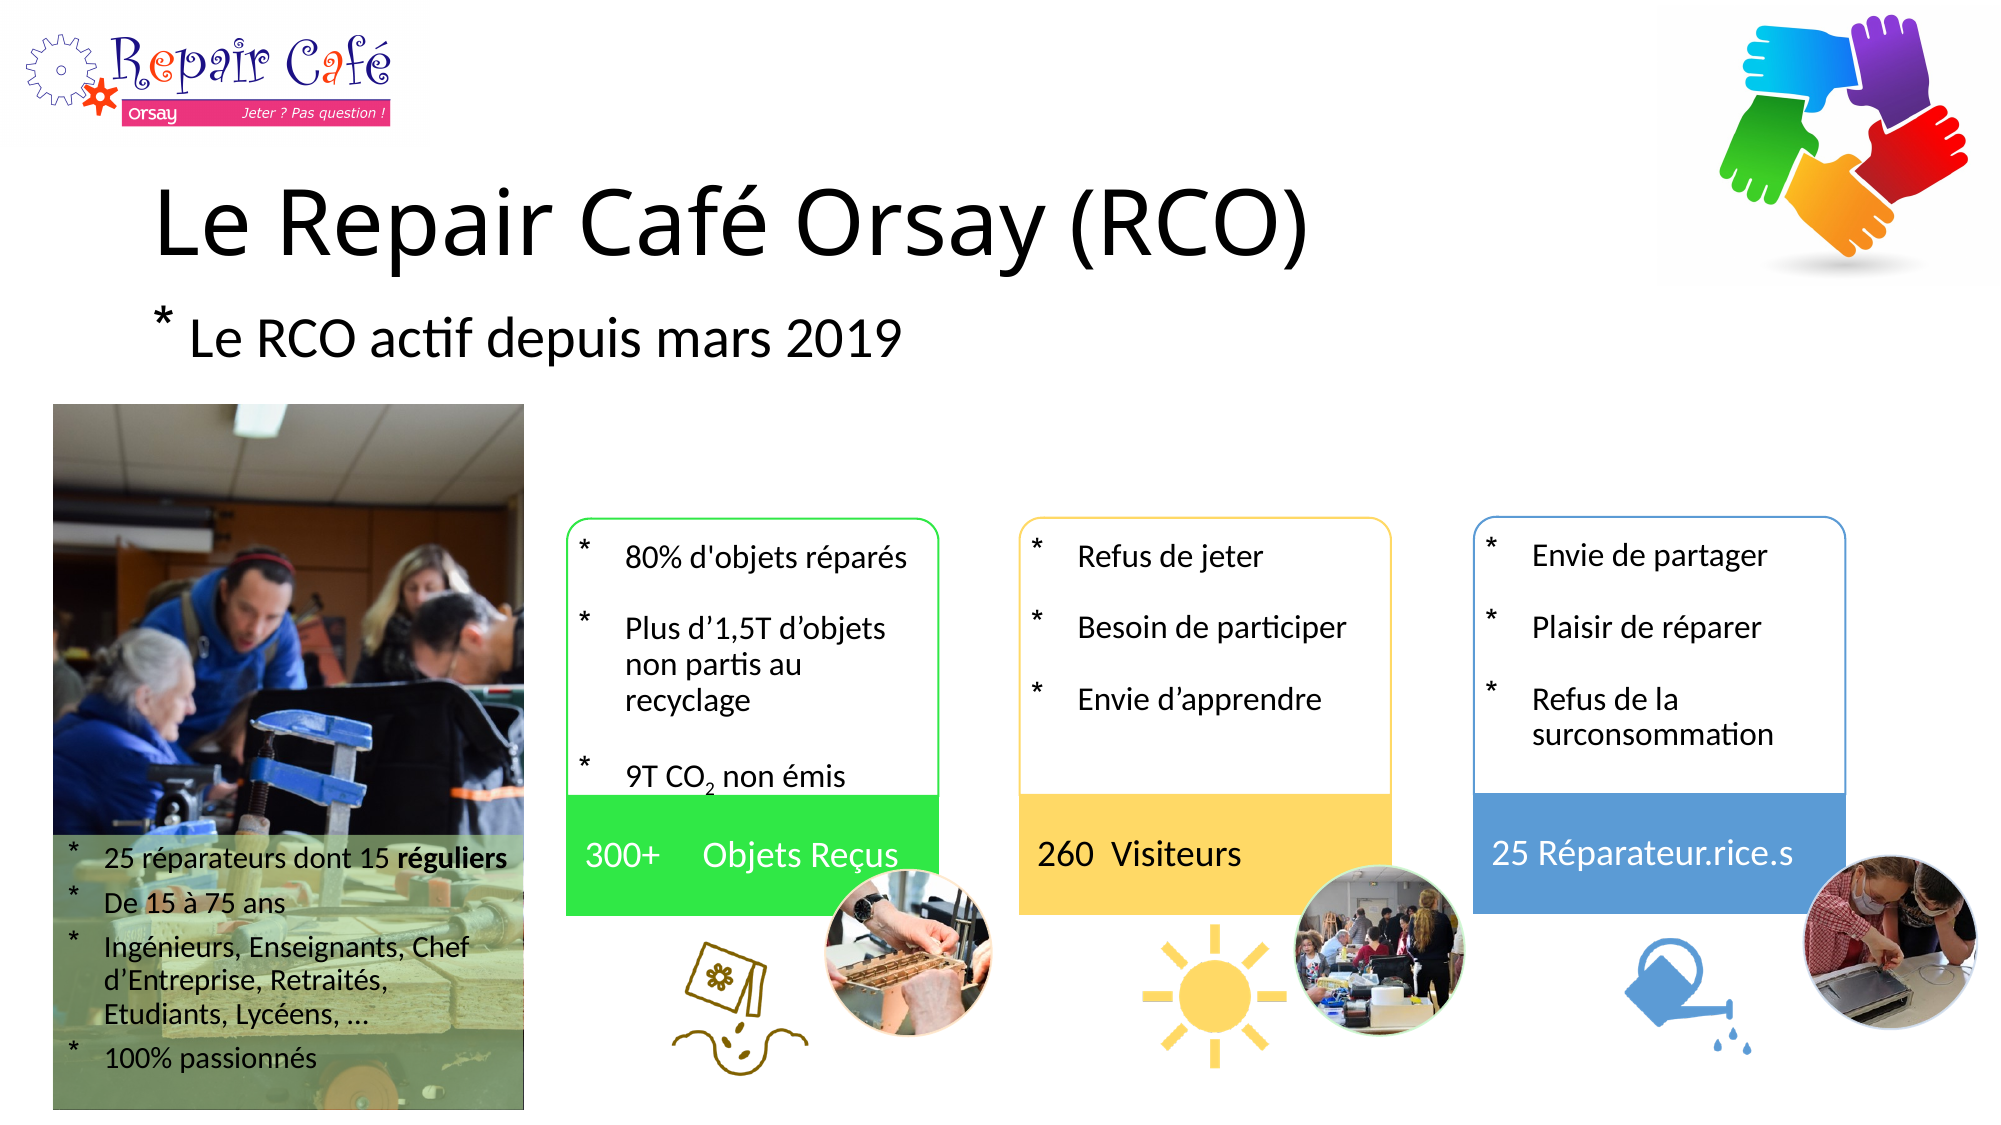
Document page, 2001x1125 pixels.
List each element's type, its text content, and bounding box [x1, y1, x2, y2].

picture [0, 0, 430, 147]
picture [1657, 5, 2001, 286]
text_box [567, 516, 1978, 1095]
list Le RCO actif depuis mars 2019 [137, 299, 1863, 1014]
picture [53, 404, 524, 1110]
title Le Repair Café Orsay (RCO) [137, 116, 1482, 299]
